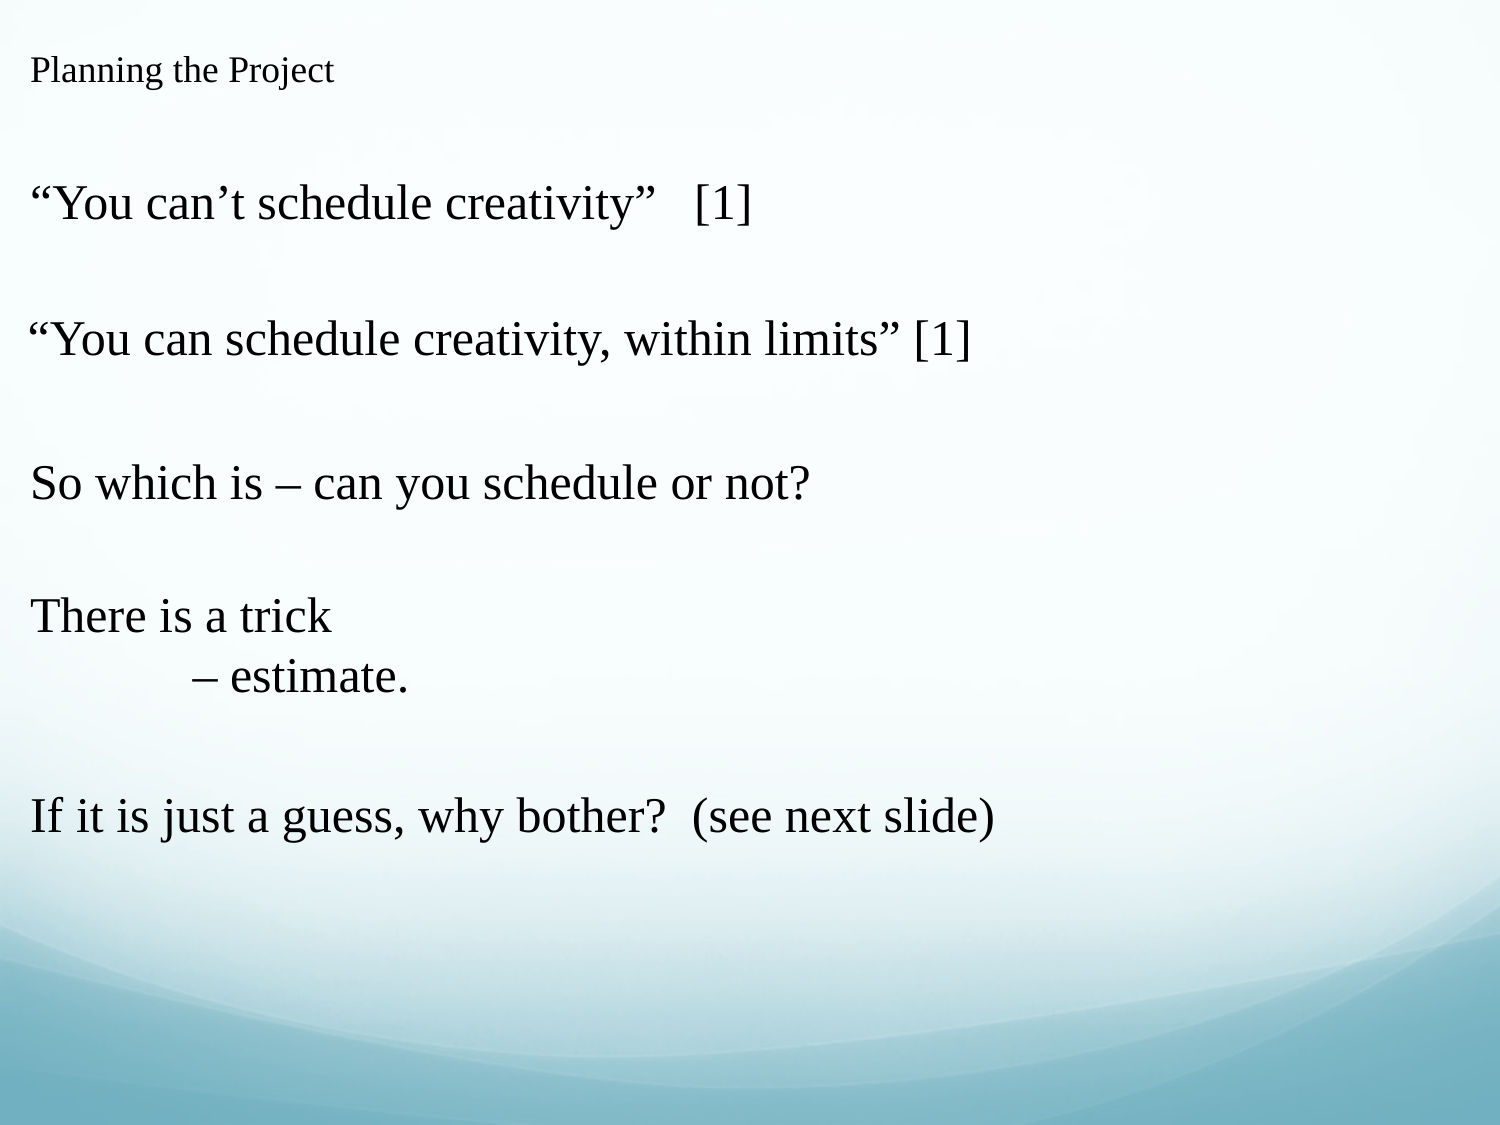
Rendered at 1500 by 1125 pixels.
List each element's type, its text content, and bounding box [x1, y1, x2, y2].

text_box “You can’t schedule creativity” [1] [0, 162, 1500, 238]
text_box “You can schedule creativity, within limits” [1] [0, 298, 1498, 374]
text_box If it is just a guess, why bother? (see next slide) [0, 774, 1500, 850]
text_box So which is – can you schedule or not? [0, 442, 1500, 517]
text_box There is a trick – estimate. [0, 574, 1500, 710]
text_box Planning the Project [0, 37, 1500, 98]
